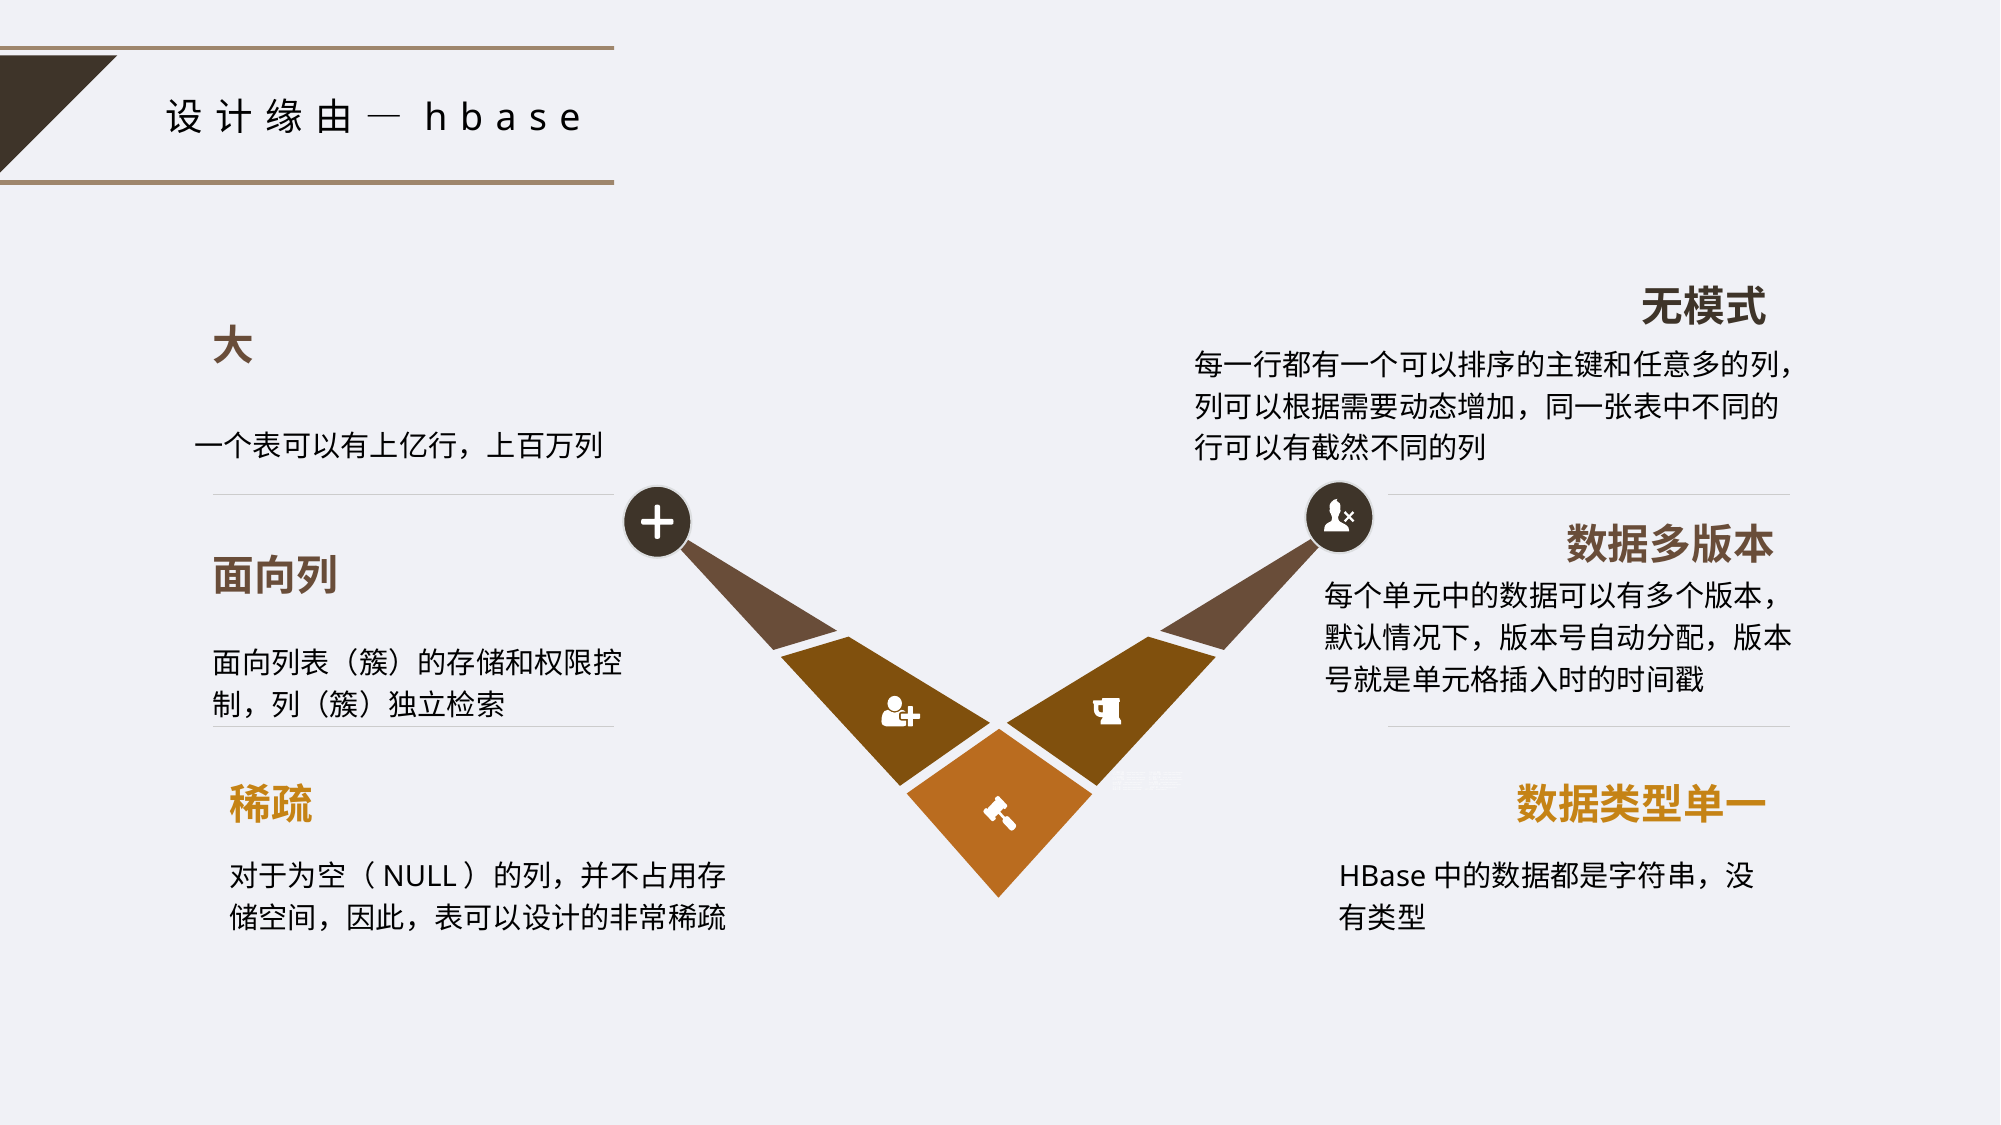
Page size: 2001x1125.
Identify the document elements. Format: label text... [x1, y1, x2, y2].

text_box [0, 48, 615, 183]
text_box 一个表可以有上亿行，上百万列 [194, 420, 212, 504]
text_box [212, 279, 1800, 939]
